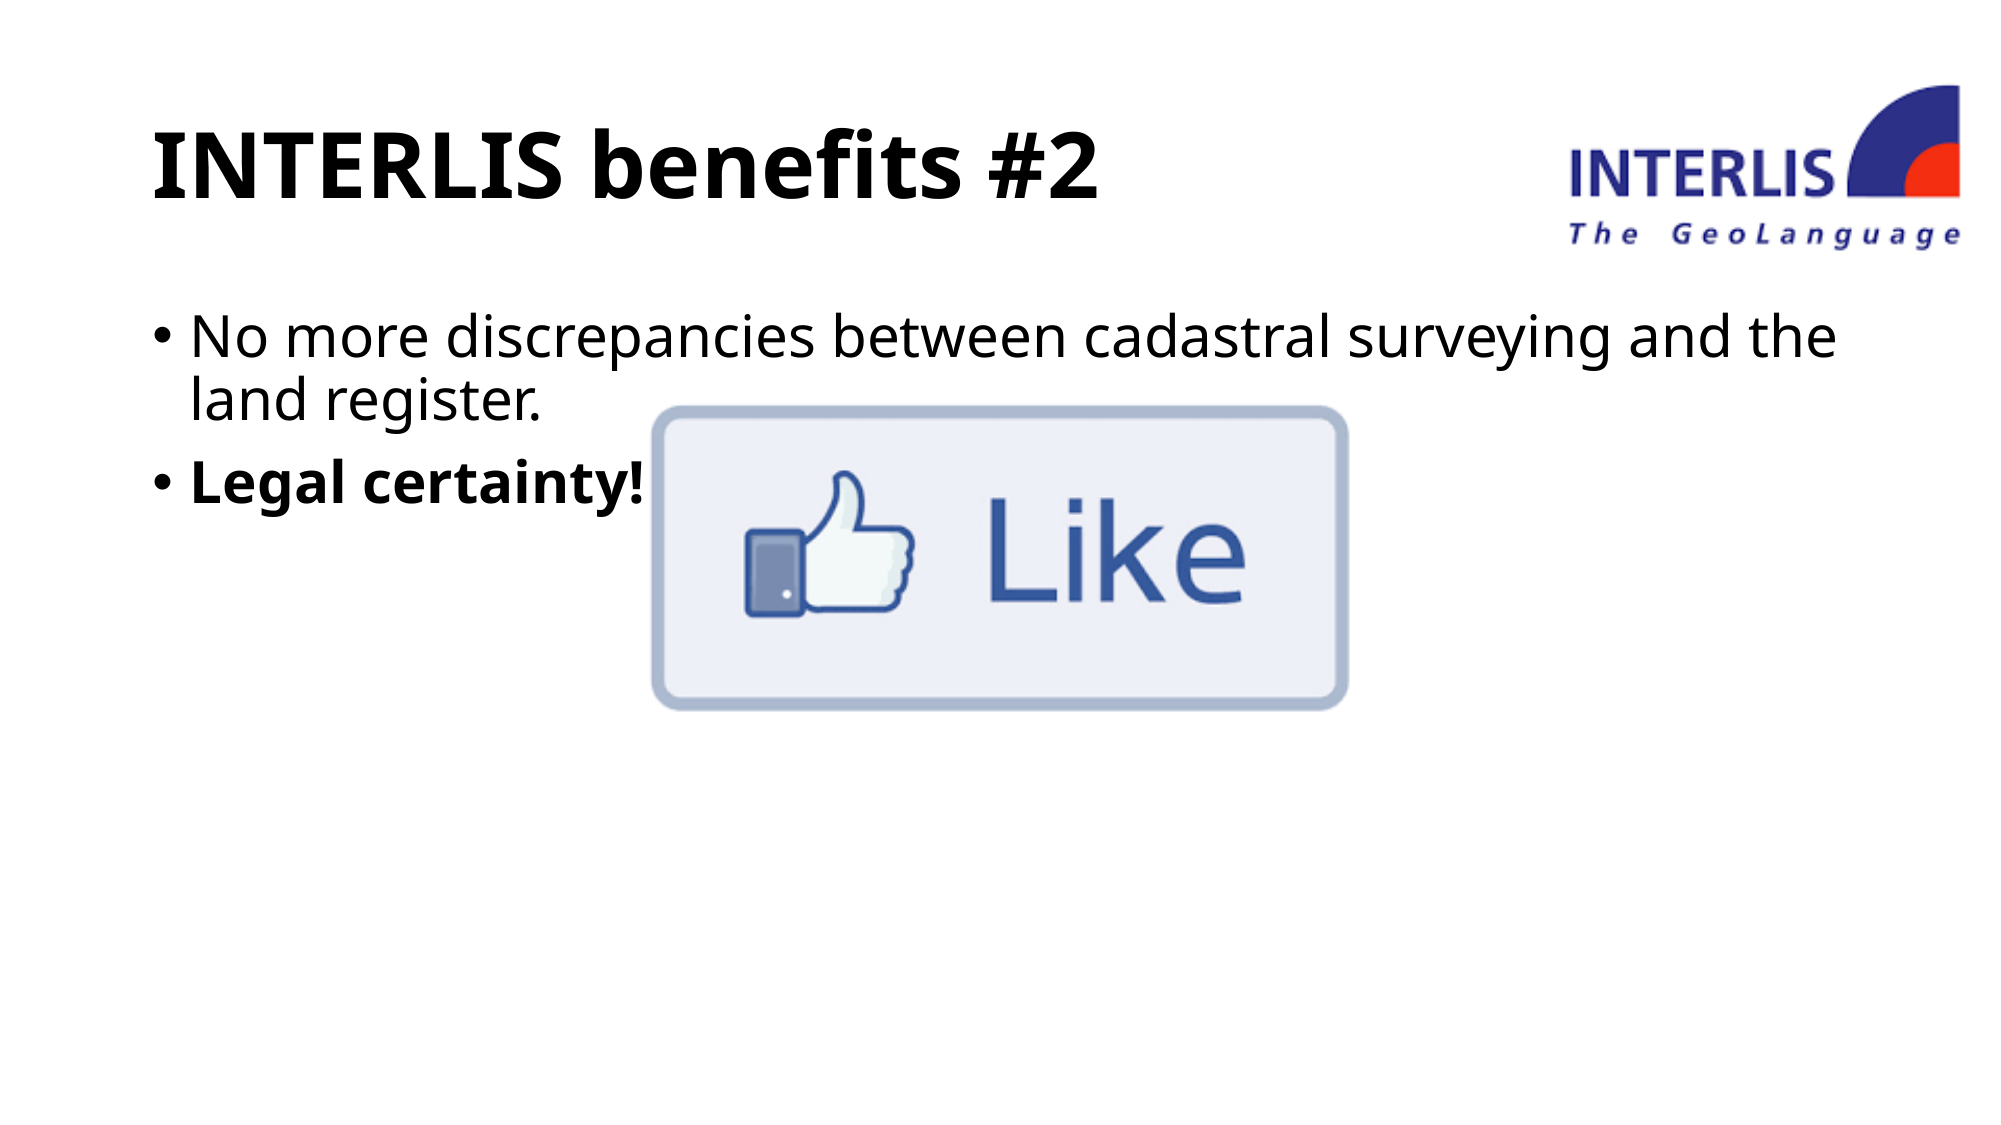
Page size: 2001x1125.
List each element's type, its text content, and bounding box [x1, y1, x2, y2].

picture [1531, 0, 2000, 403]
title INTERLIS benefits #2 [137, 59, 1531, 278]
picture [648, 402, 1352, 716]
list No more discrepancies between cadastral surveying and the land register. Legal certainty!!! [137, 299, 1863, 1014]
